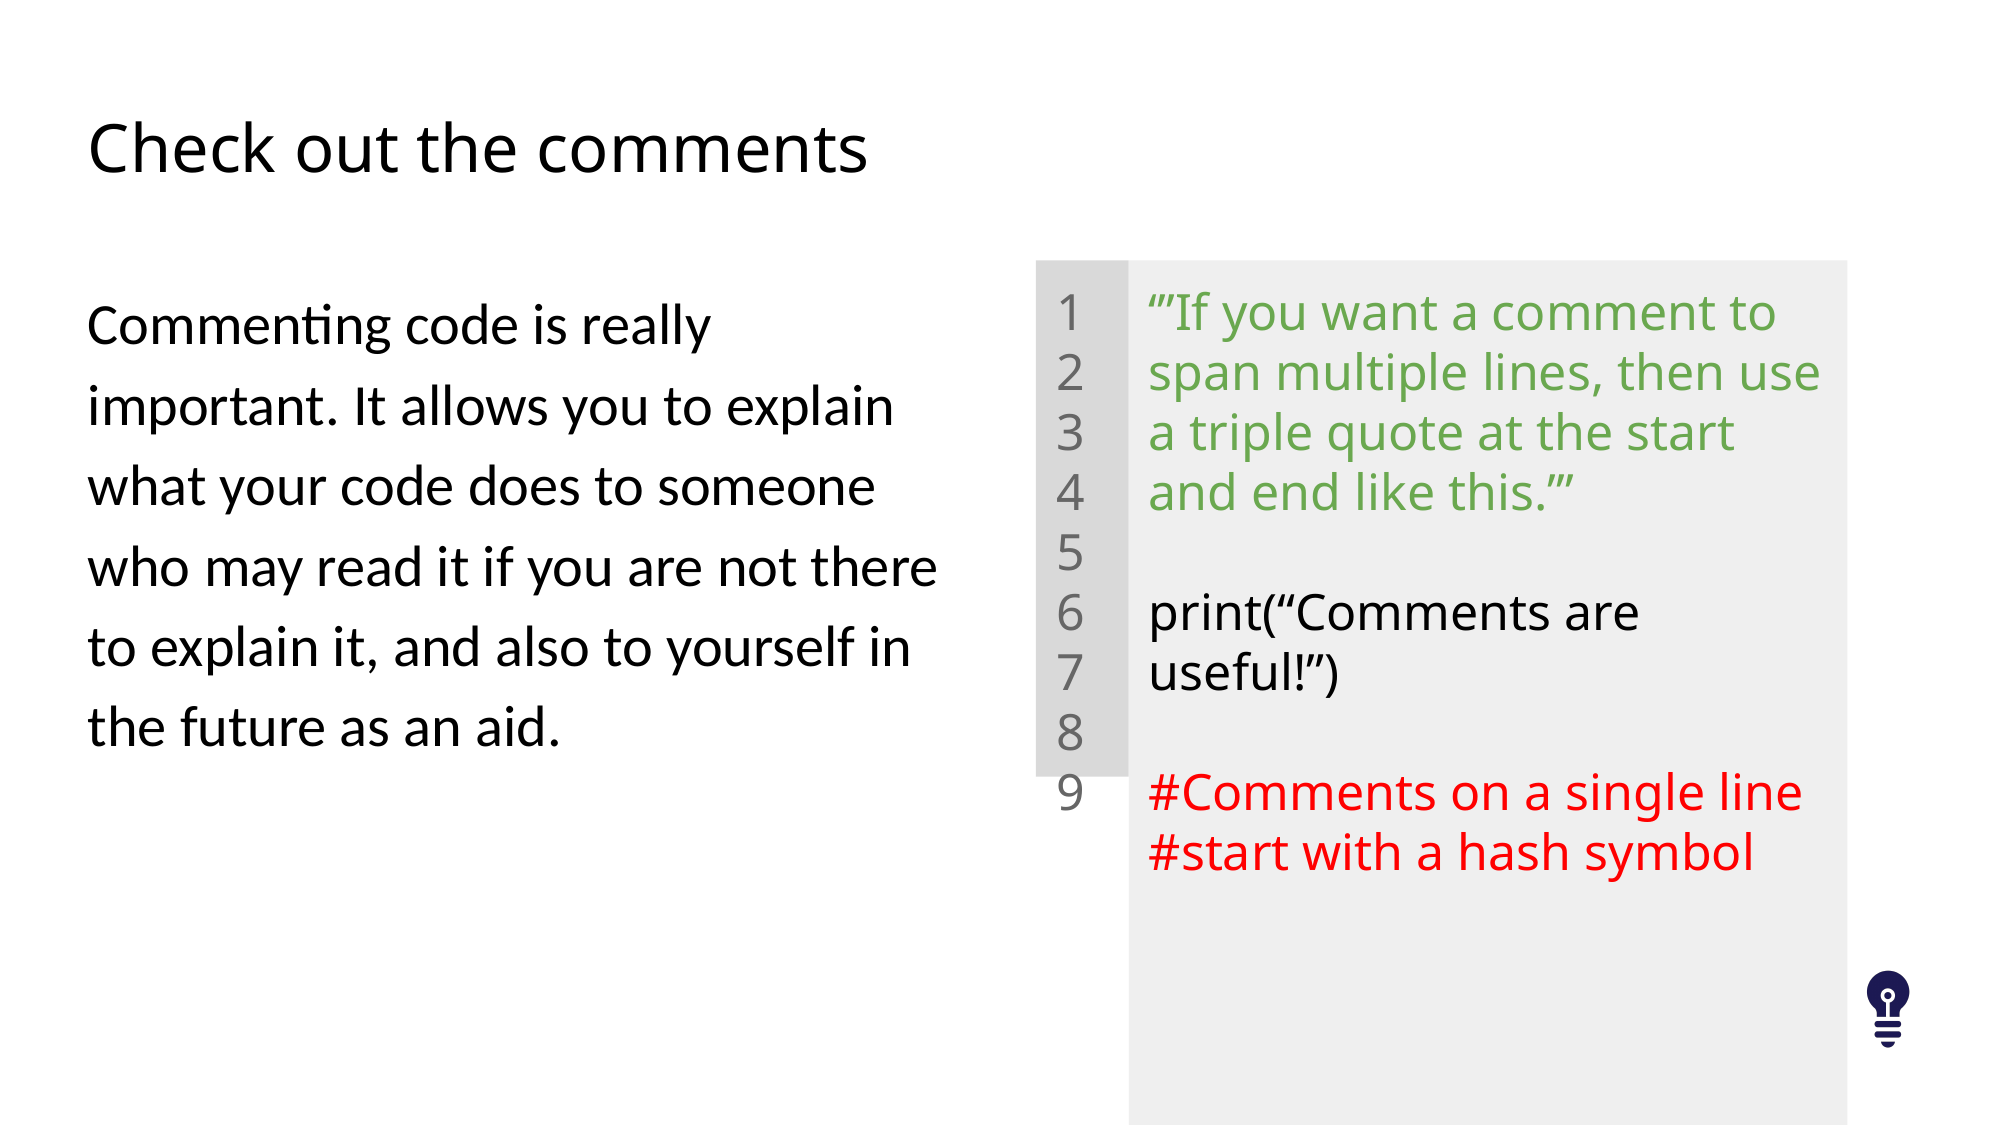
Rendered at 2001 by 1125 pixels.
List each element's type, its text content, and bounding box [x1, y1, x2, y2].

text_box 1 2 3 4 5 6 7 8 9 [1035, 260, 1129, 777]
title Check out the comments [67, 69, 1932, 223]
picture [1847, 968, 1929, 1050]
list Commenting code is really important. It allows you to explain what your code does to someone who may read it if you are not there to explain it, and also to yourself in the future as an aid. [67, 255, 964, 1057]
text_box ‘’’If you want a comment to span multiple lines, then use a triple quote at the start and end like this.’’’ print(“Comments are useful!”) #Comments on a single line #start with a hash symbol [1128, 260, 1848, 1125]
